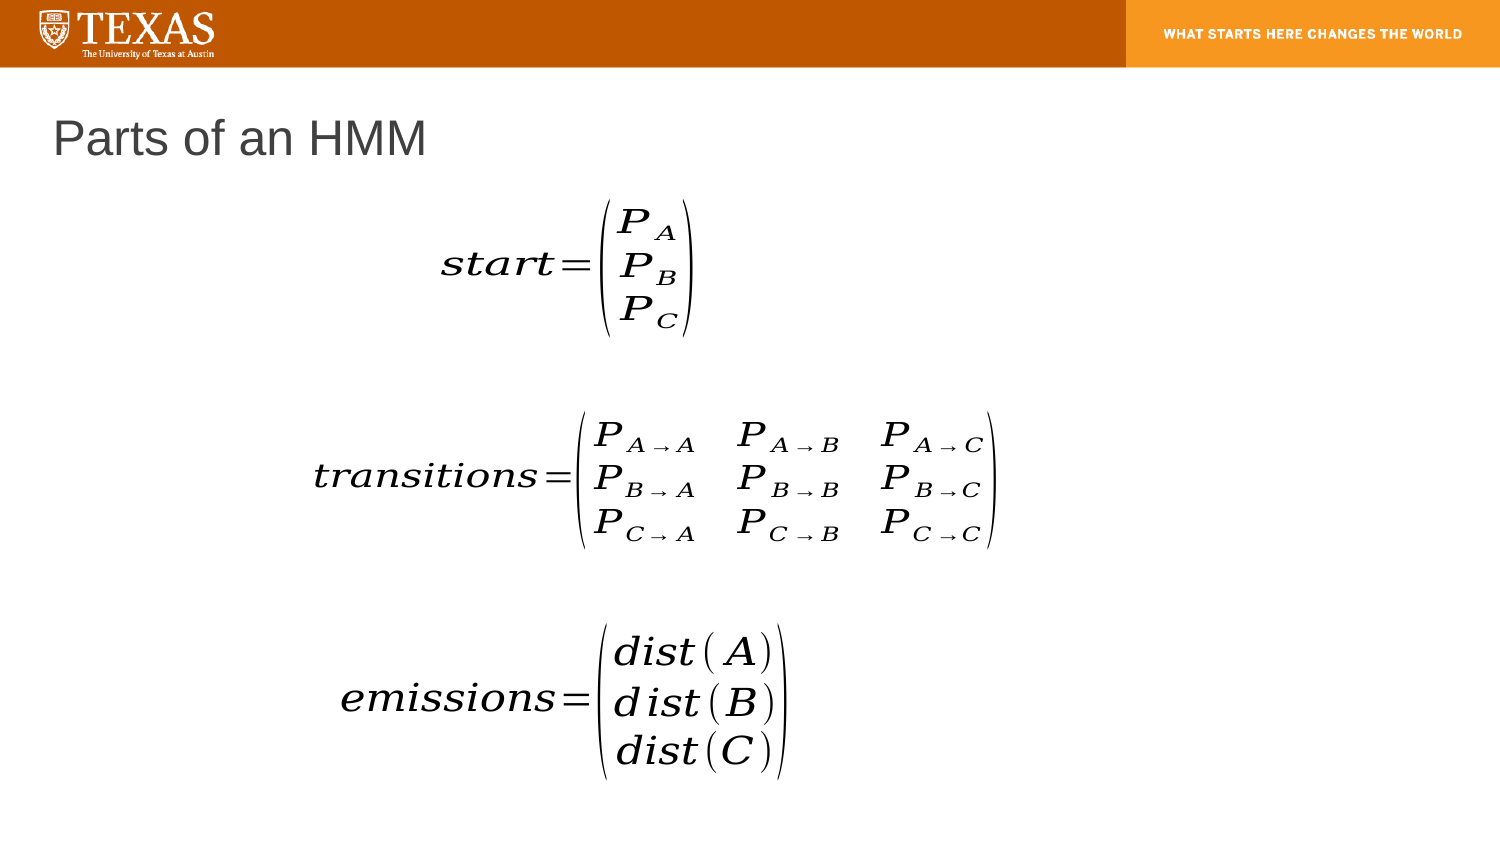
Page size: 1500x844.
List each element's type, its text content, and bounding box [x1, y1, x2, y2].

title Parts of an HMM [37, 96, 1463, 144]
picture [0, 0, 1500, 844]
